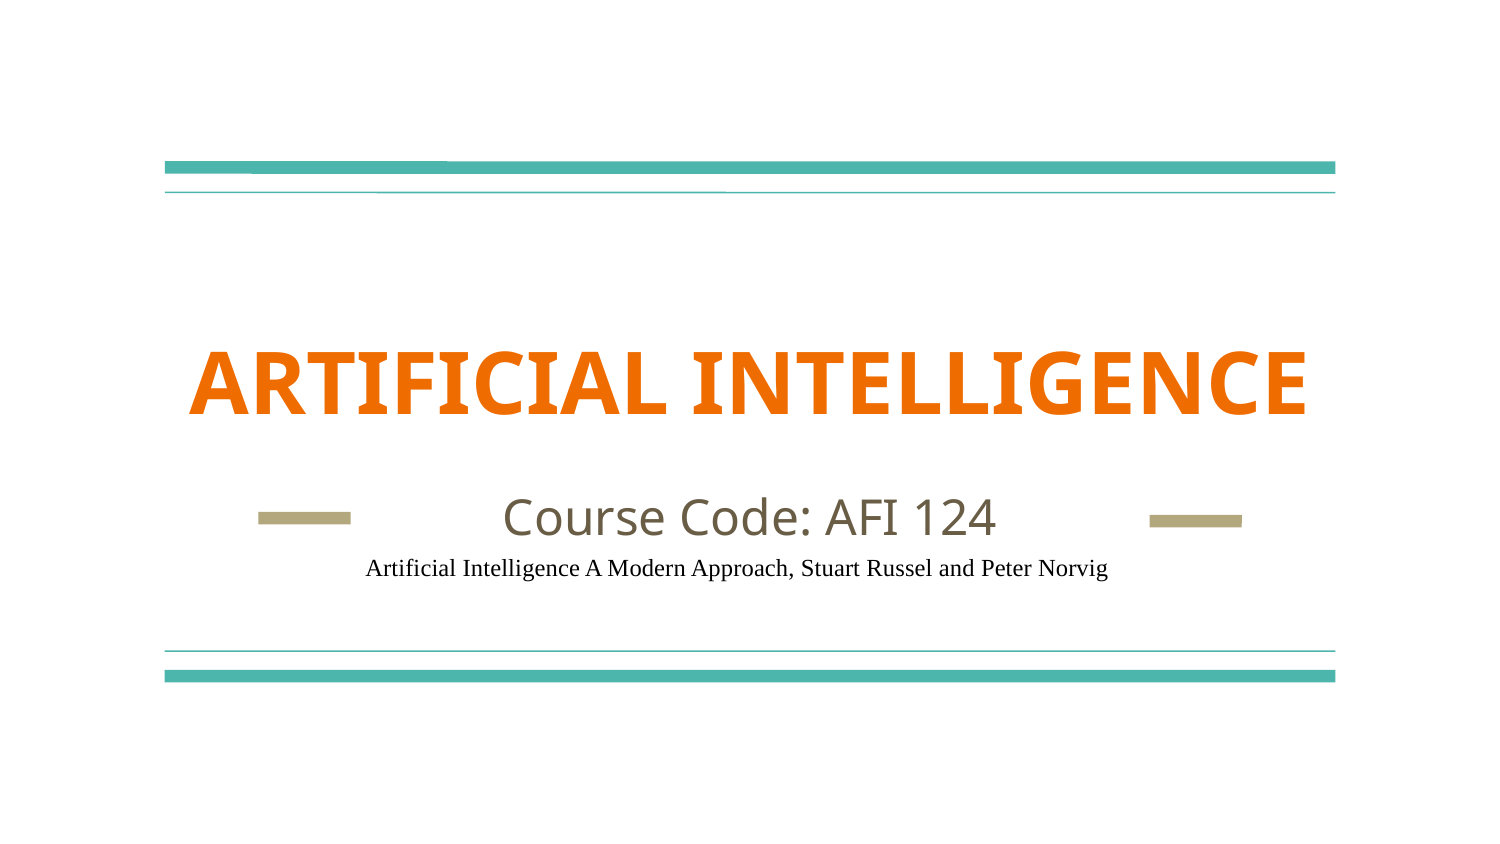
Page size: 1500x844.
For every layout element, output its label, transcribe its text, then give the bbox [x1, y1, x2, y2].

text_box ARTIFICIAL INTELLIGENCE [164, 287, 1336, 455]
text_box Course Code: AFI 124 Artificial Intelligence A Modern Approach, Stuart Russel and Peter Norvig [350, 467, 1150, 598]
